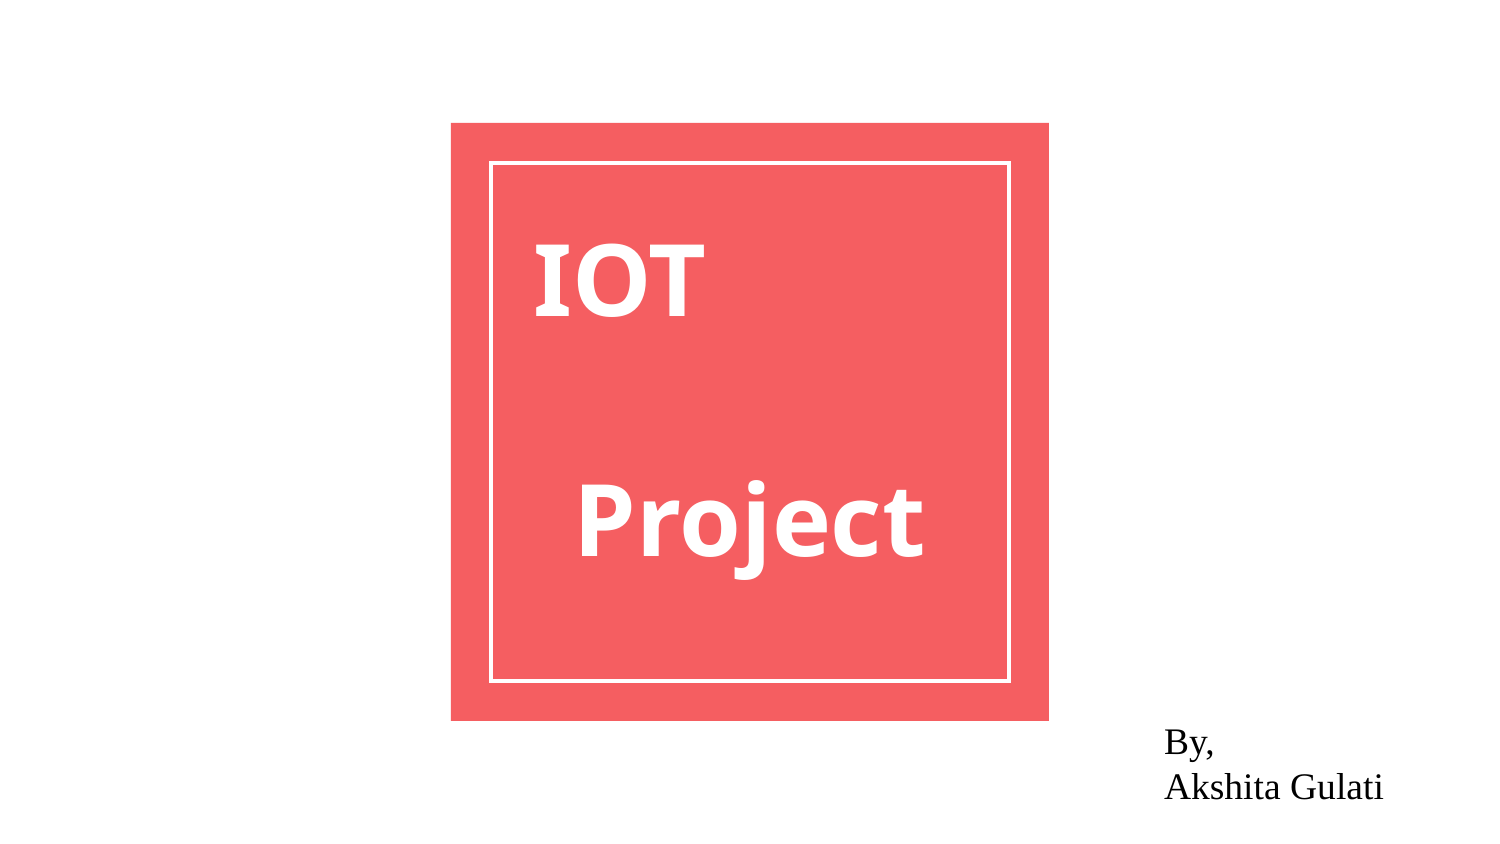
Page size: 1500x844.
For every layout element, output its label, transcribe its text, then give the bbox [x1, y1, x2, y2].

title IOT Project [507, 266, 993, 527]
text_box By, Akshita Gulati [1149, 701, 1467, 829]
